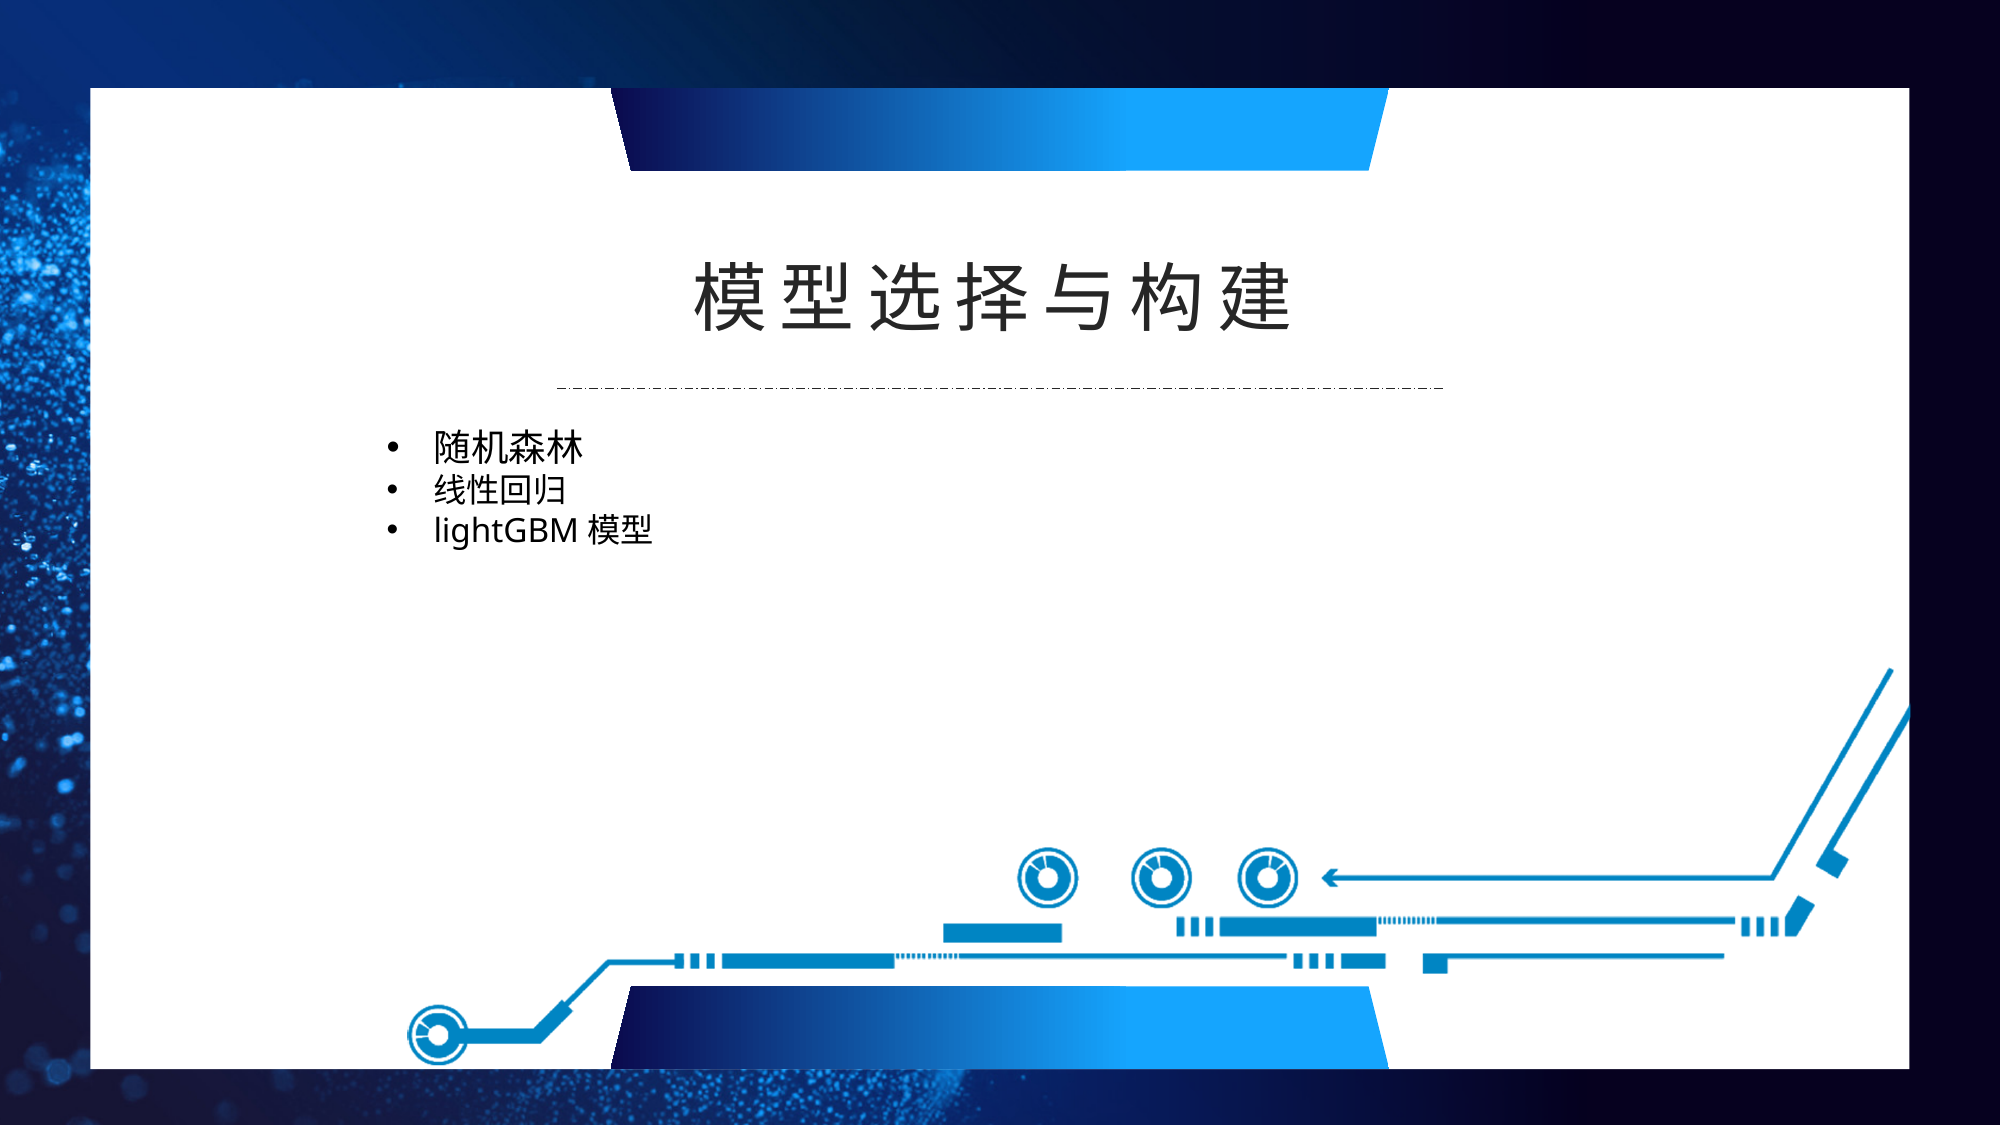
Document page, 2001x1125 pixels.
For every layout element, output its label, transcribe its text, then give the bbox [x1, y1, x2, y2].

text_box 模型选择与构建 [386, 198, 1614, 349]
picture [1061, 0, 1071, 88]
picture [0, 0, 1911, 1125]
text_box 随机森林 线性回归 lightGBM模型 [386, 416, 1614, 557]
